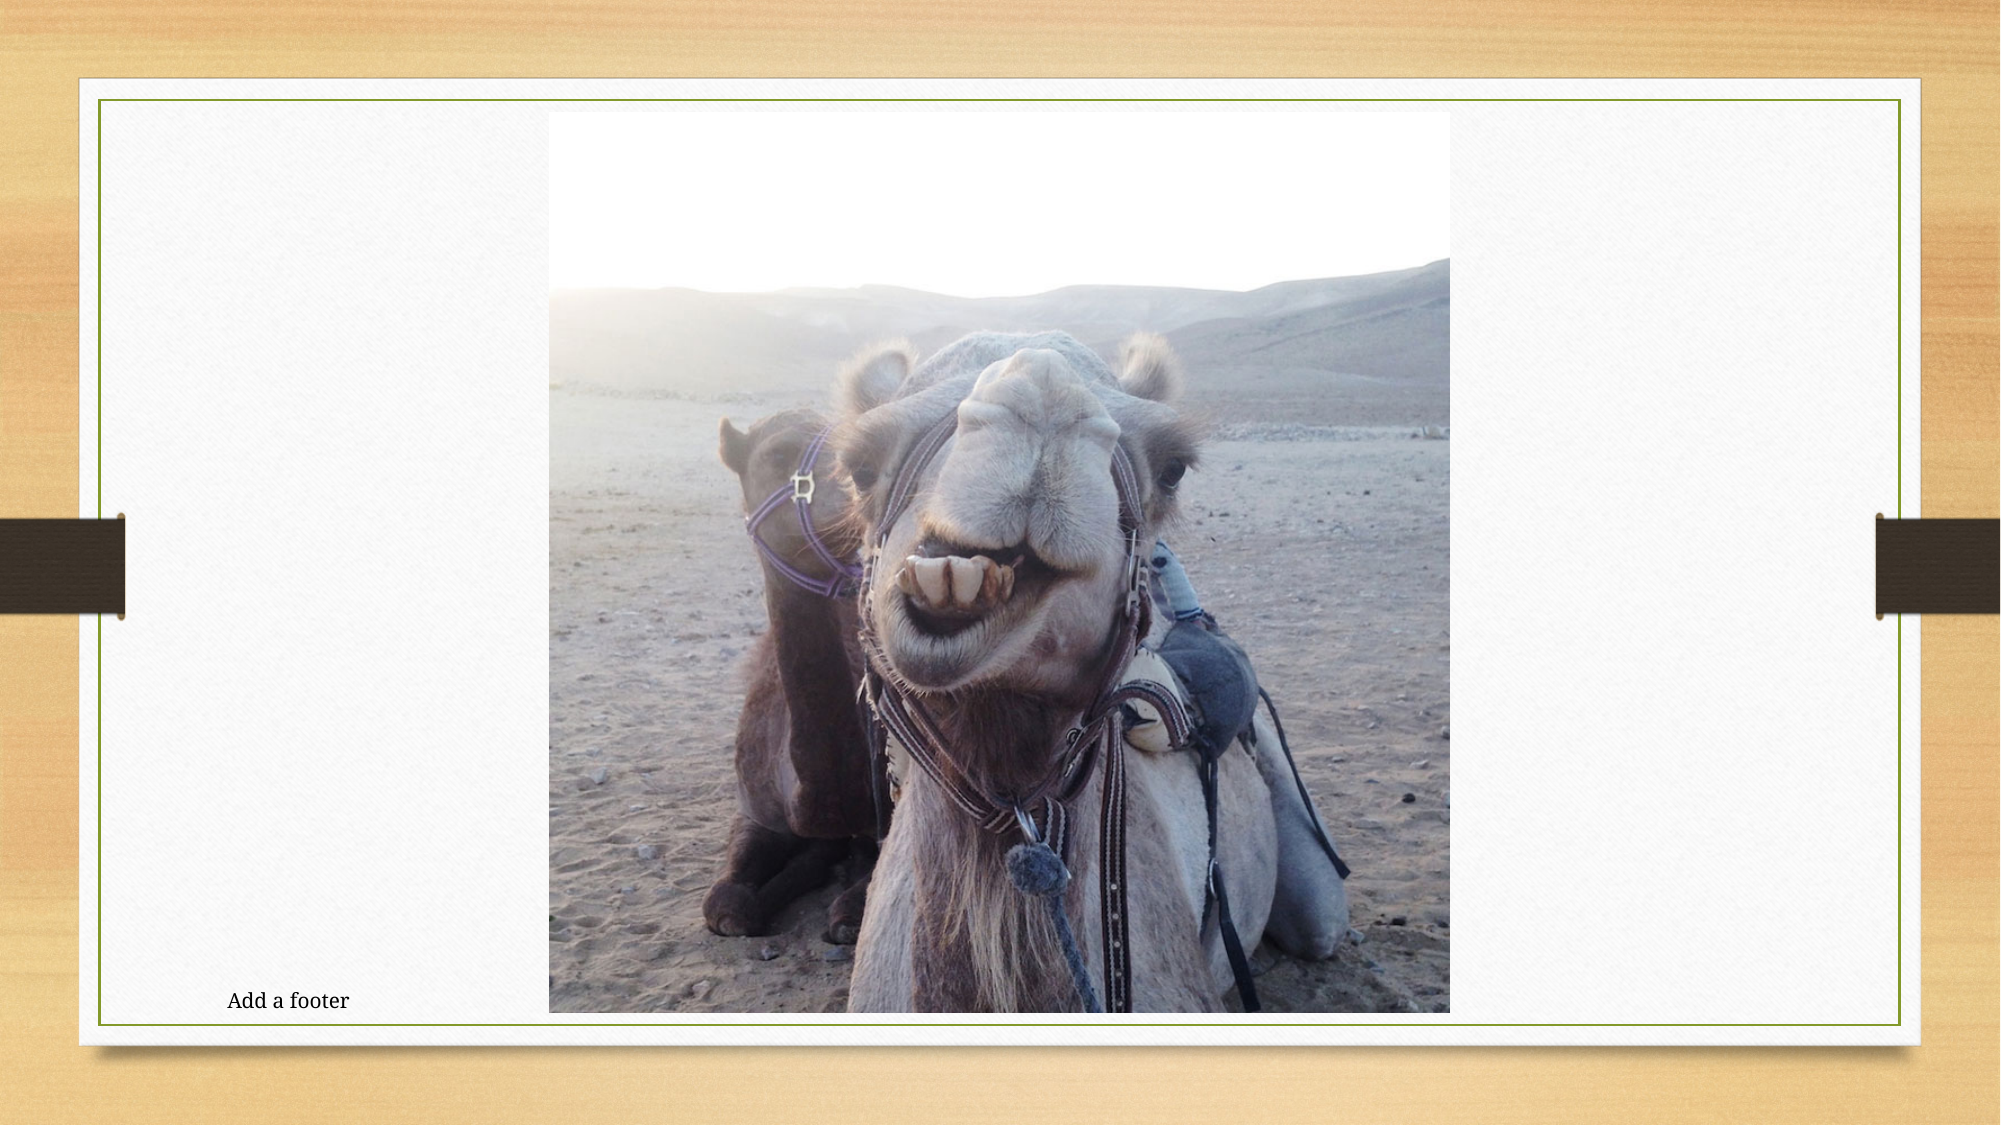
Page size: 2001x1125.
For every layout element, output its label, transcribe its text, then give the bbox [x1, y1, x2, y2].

footer Add a footer [212, 979, 1411, 1025]
picture [0, 0, 2001, 1125]
